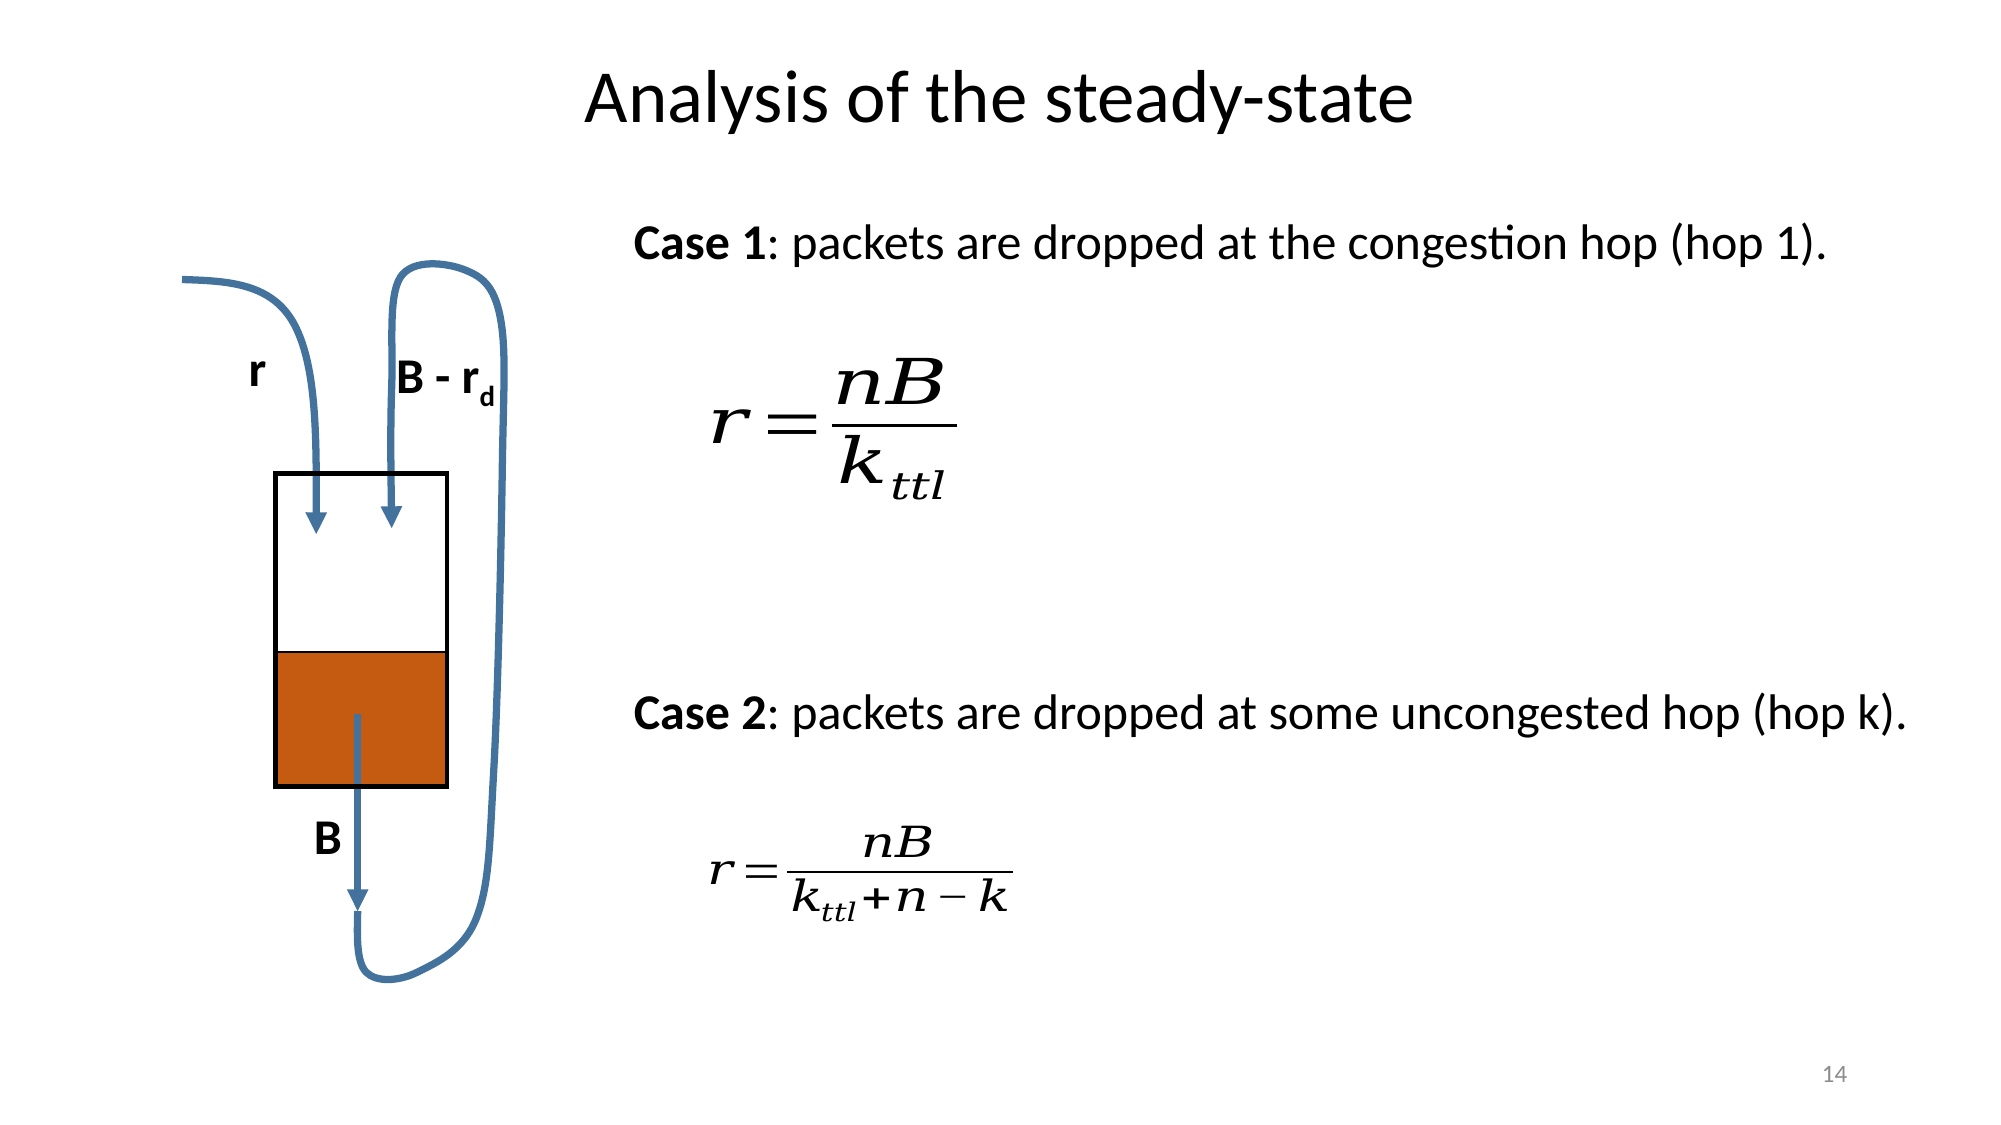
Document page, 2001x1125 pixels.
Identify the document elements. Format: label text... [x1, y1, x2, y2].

text_box r [233, 329, 288, 404]
text_box Analysis of the steady-state [378, 39, 1622, 145]
text_box [356, 420, 505, 981]
text_box [181, 278, 318, 472]
text_box [274, 472, 448, 788]
text_box [390, 262, 504, 336]
text_box B - rd [381, 336, 538, 420]
text_box Case 1: packets are dropped at the congestion hop (hop 1). [618, 201, 1853, 277]
text_box B [298, 797, 349, 872]
text_box Case 2: packets are dropped at some uncongested hop (hop k). [618, 671, 1942, 747]
slide_number 14 [1412, 1042, 1863, 1103]
text_box [351, 788, 364, 912]
